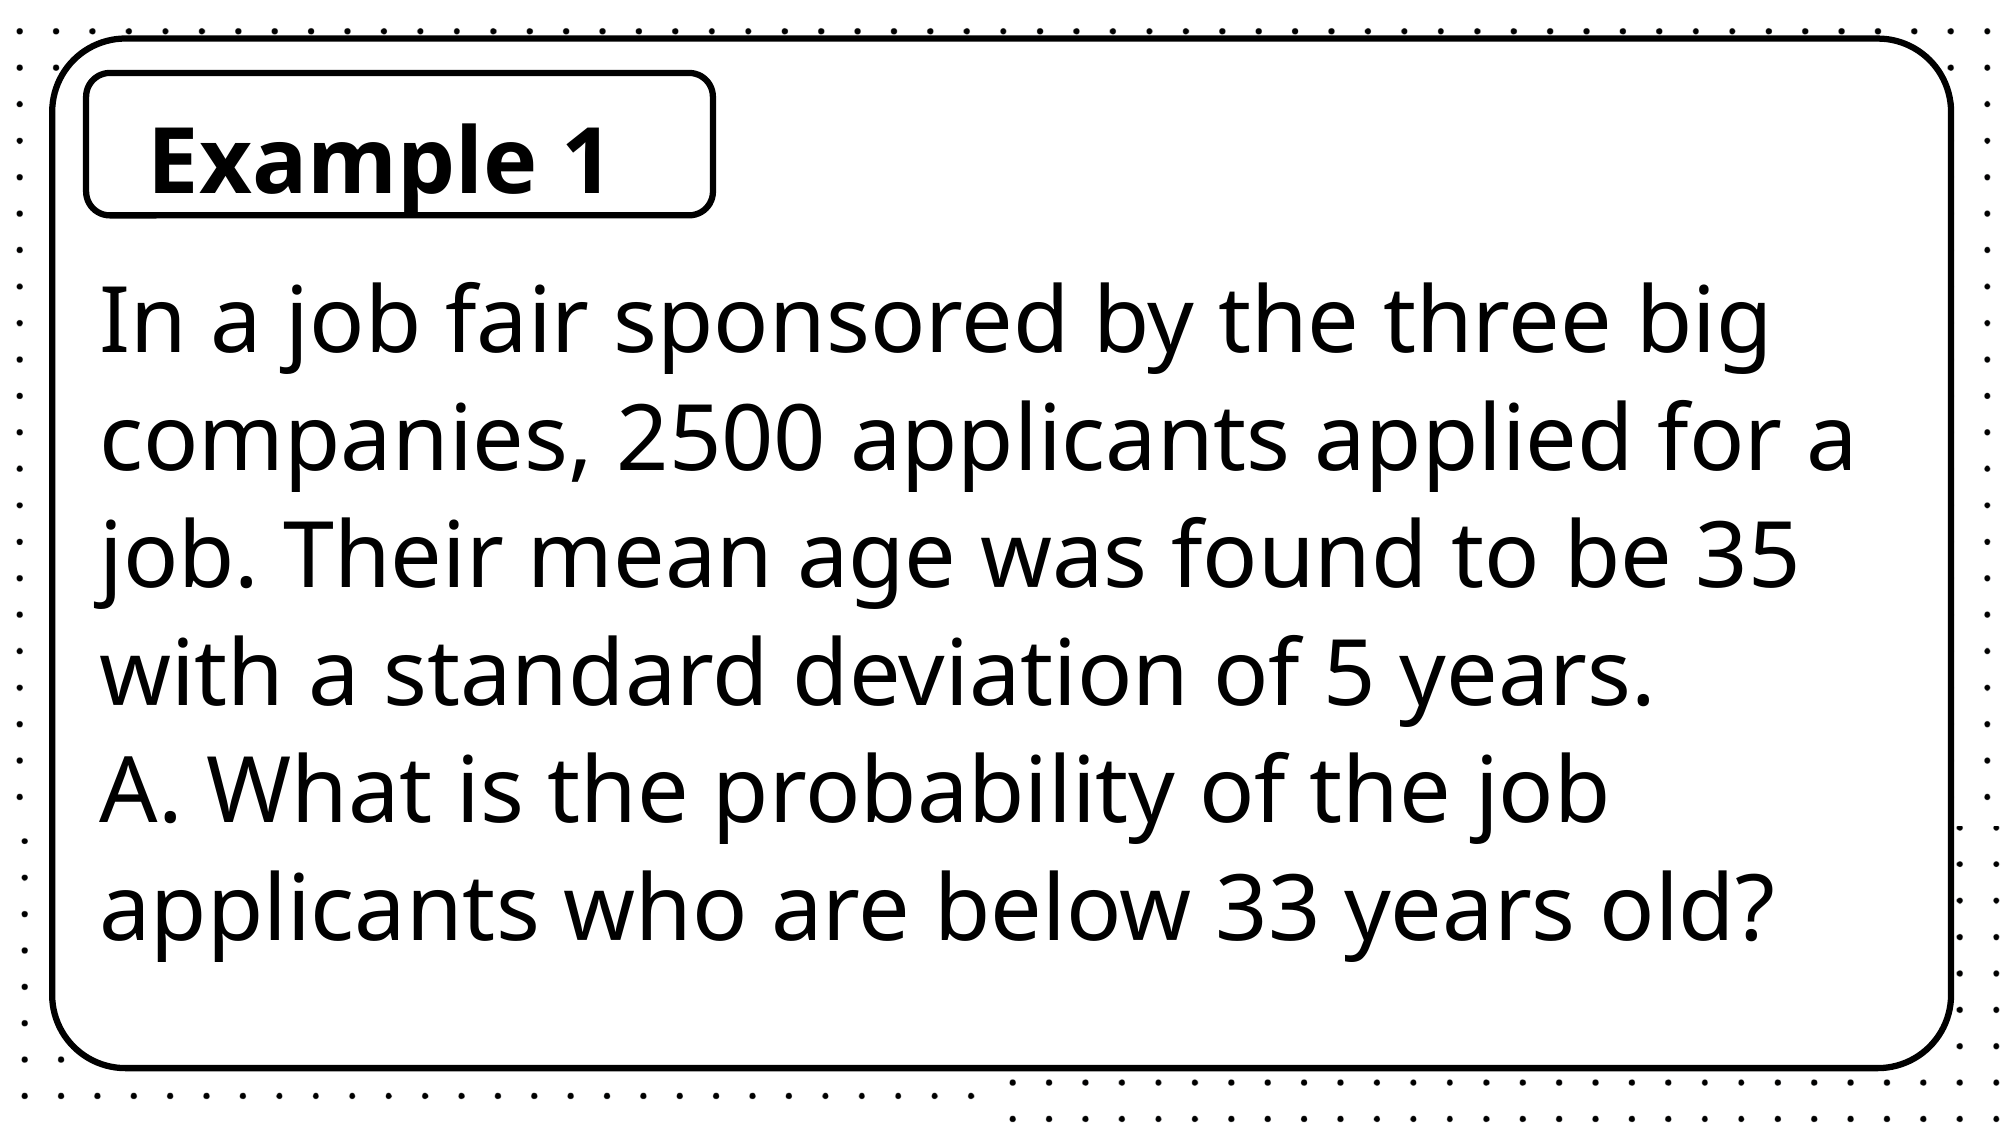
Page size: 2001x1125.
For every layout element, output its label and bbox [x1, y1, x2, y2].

text_box [0, 0, 2000, 1125]
text_box [117, 342, 804, 781]
text_box [52, 38, 1952, 1069]
